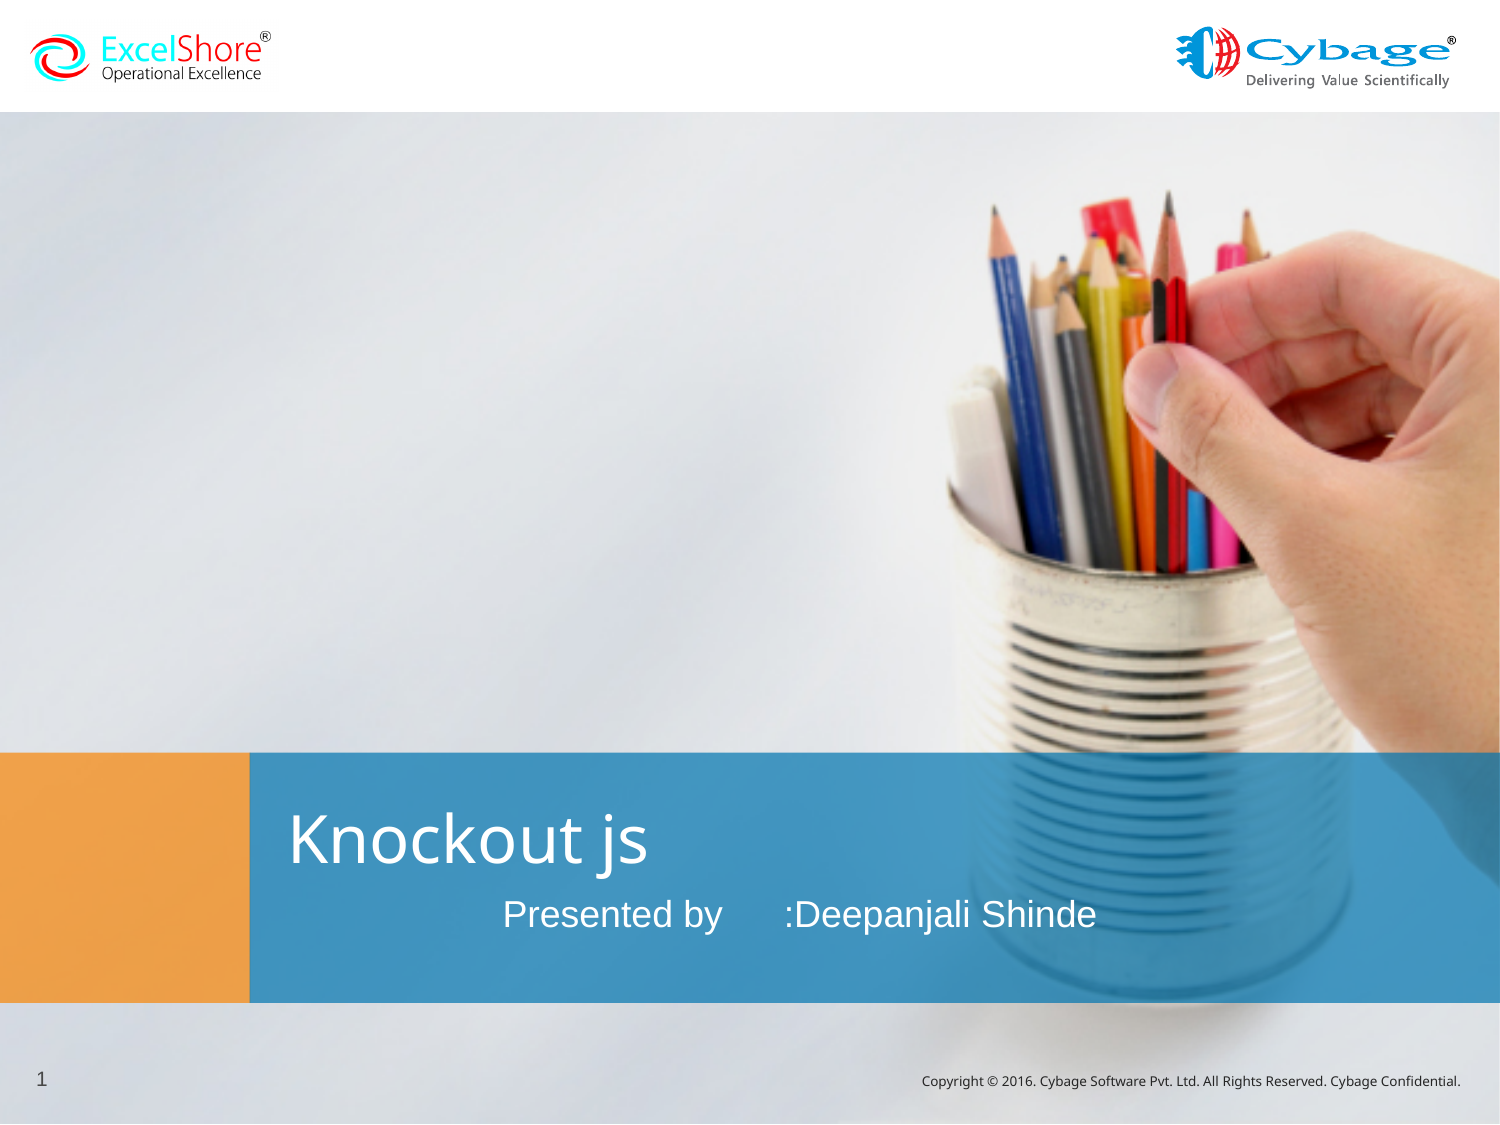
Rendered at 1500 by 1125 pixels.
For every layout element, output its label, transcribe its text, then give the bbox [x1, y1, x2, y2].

picture [0, 112, 1500, 1124]
slide_number 1 [21, 1048, 102, 1109]
picture [24, 19, 279, 92]
text_box Presented by :Deepanjali Shinde [272, 882, 1250, 943]
title Knockout js [272, 789, 1463, 883]
